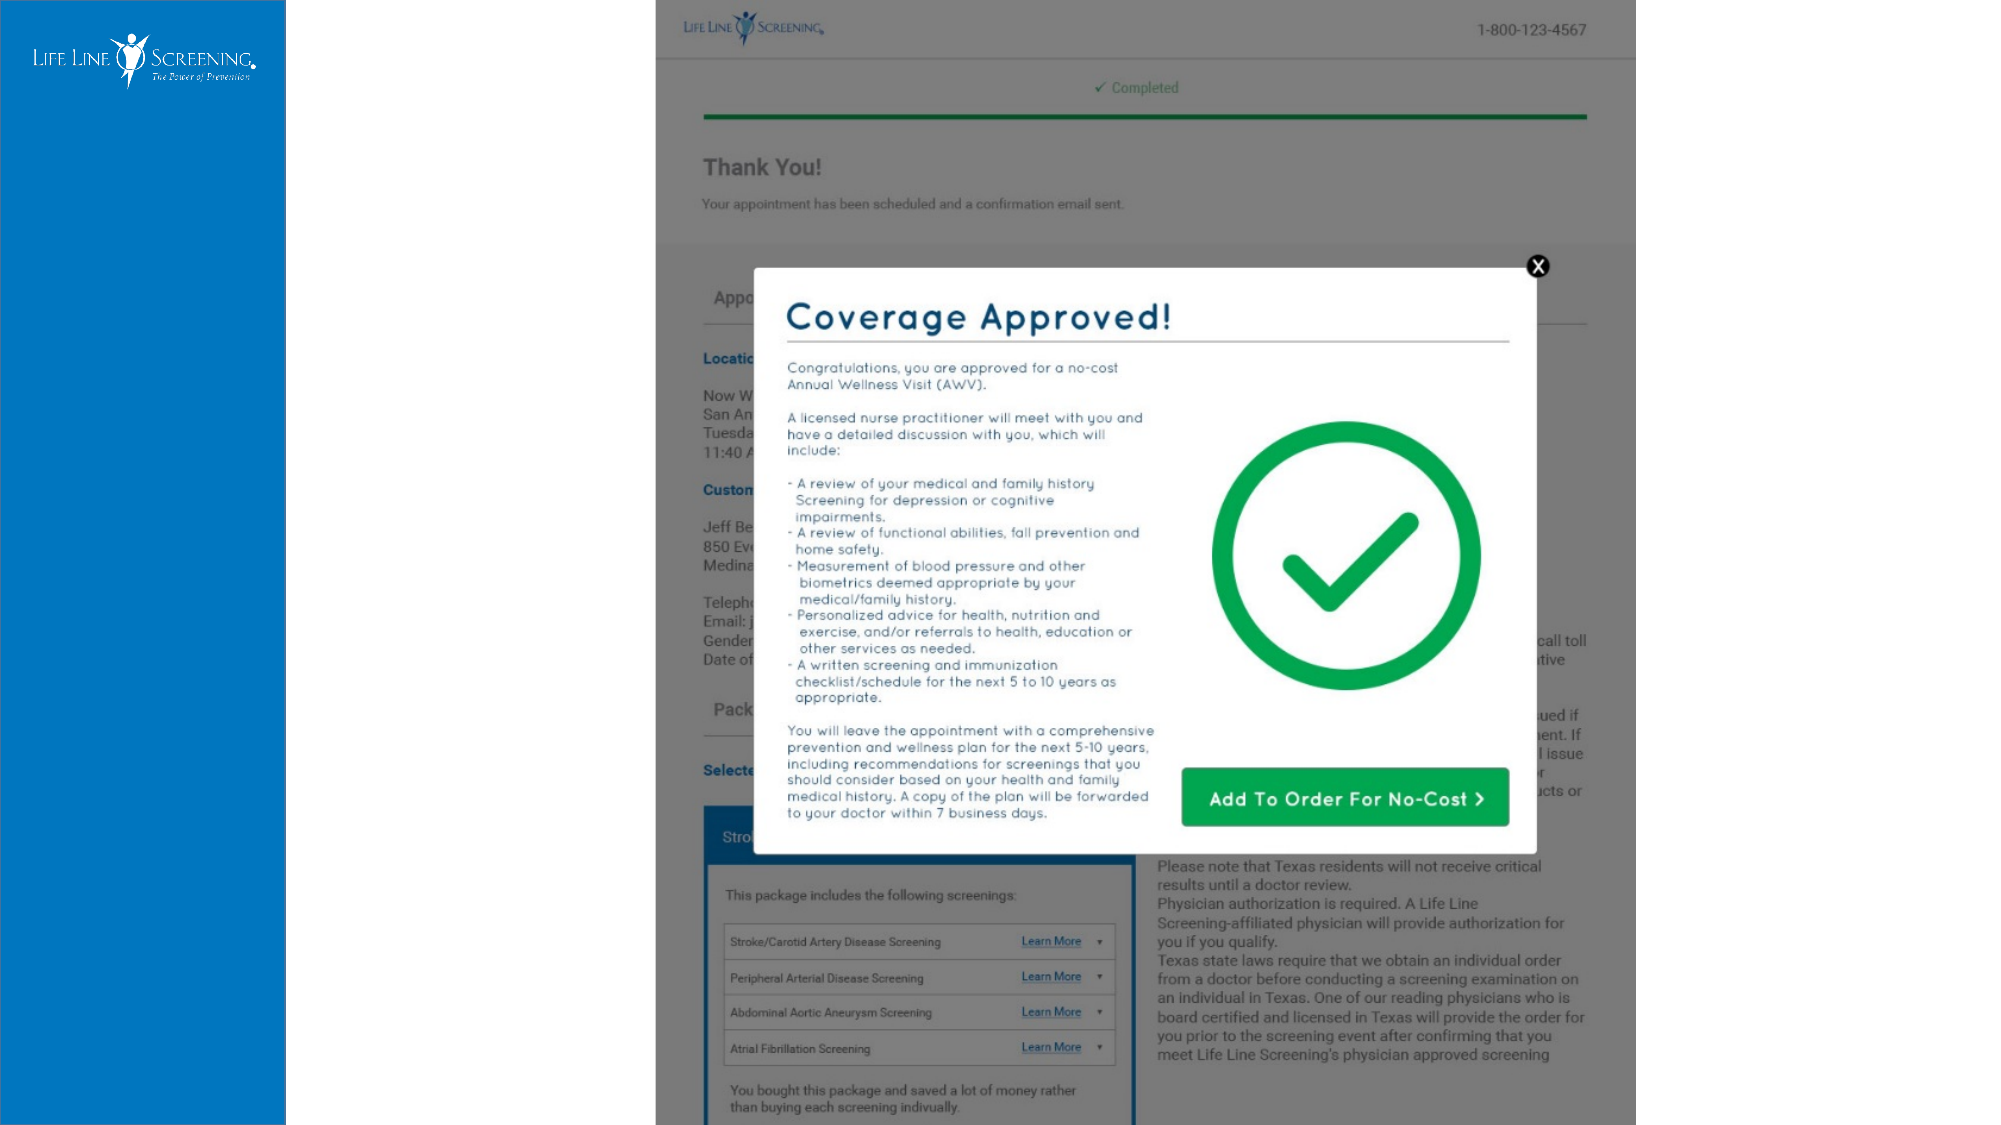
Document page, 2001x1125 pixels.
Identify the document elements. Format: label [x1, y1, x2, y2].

picture [26, 30, 259, 92]
picture [655, 0, 1636, 1125]
